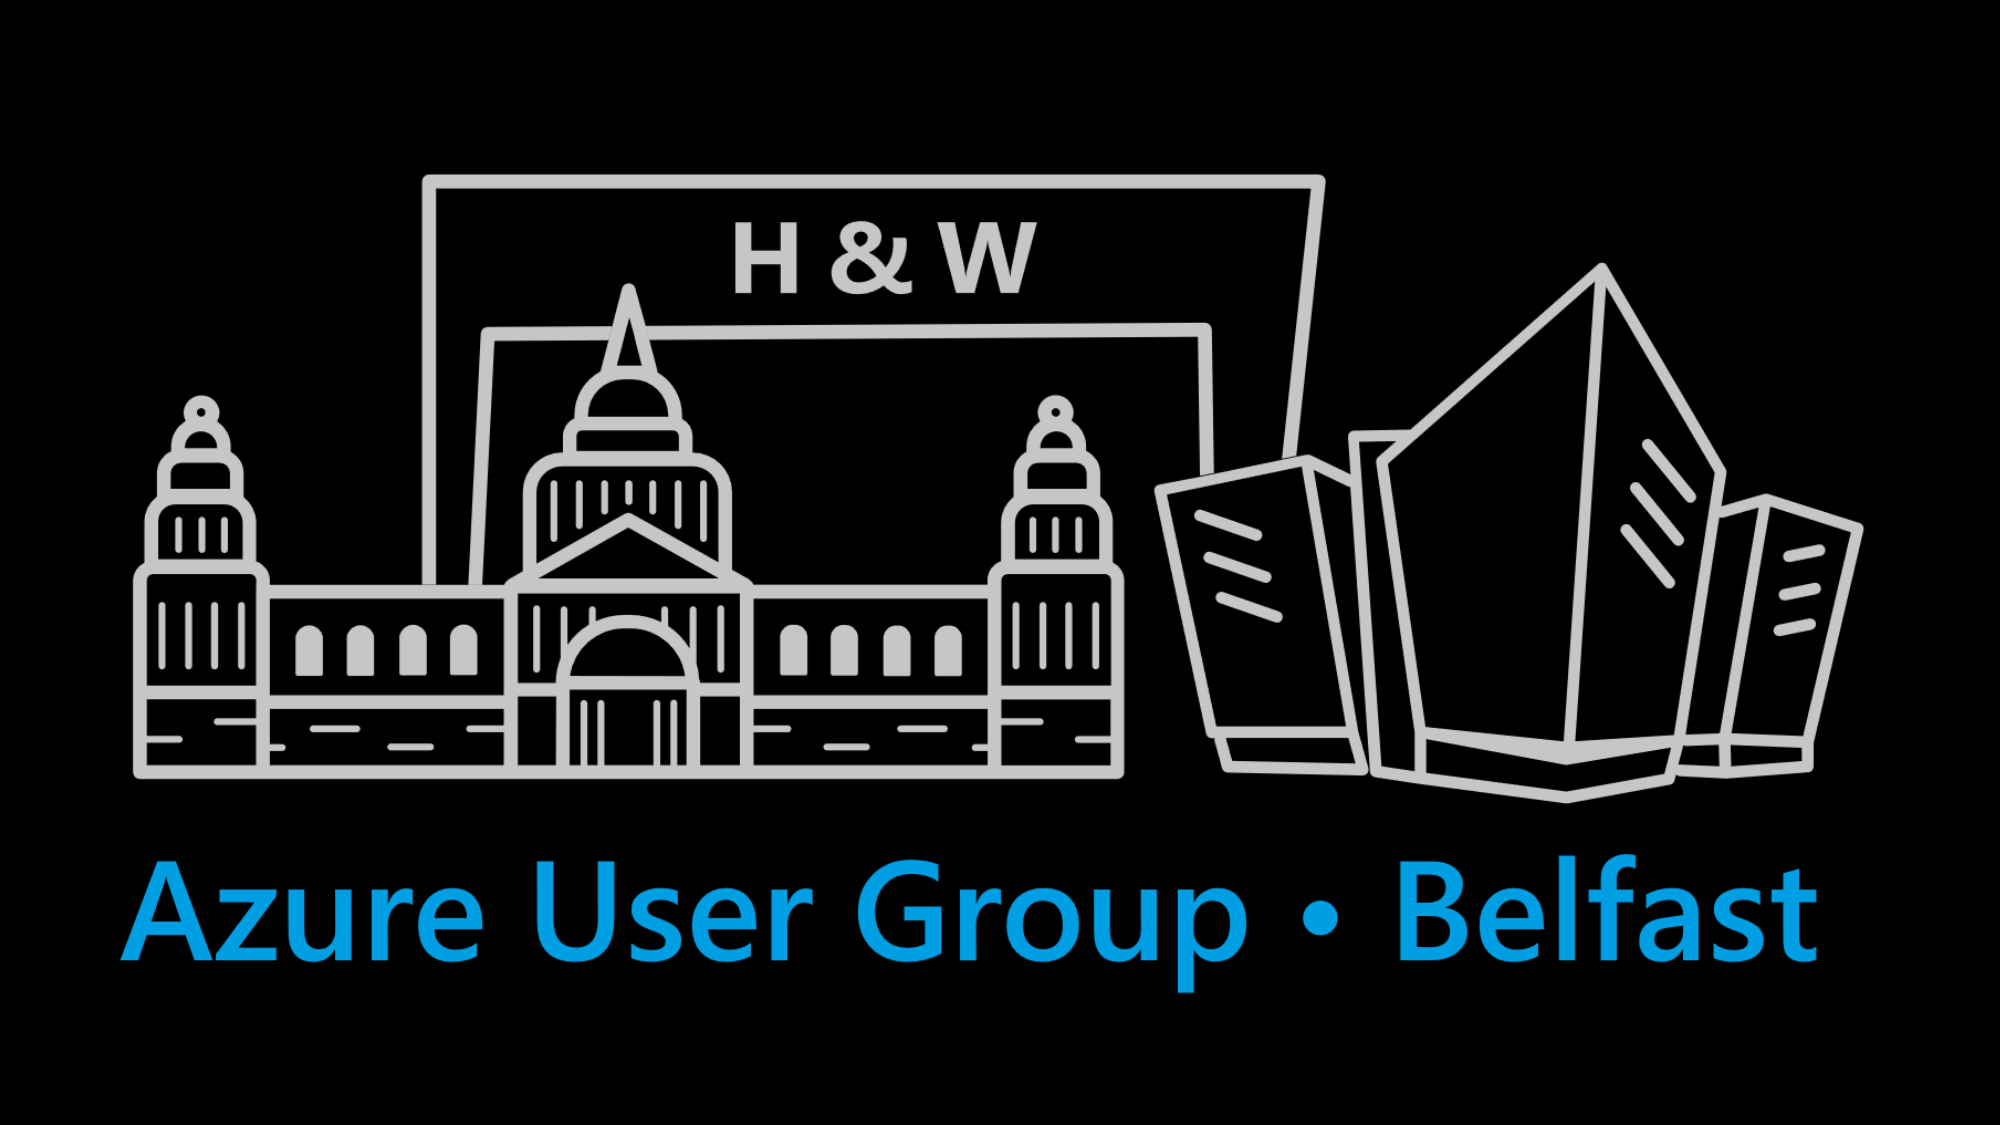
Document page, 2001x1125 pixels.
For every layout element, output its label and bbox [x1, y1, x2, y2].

picture [103, 138, 1902, 1019]
